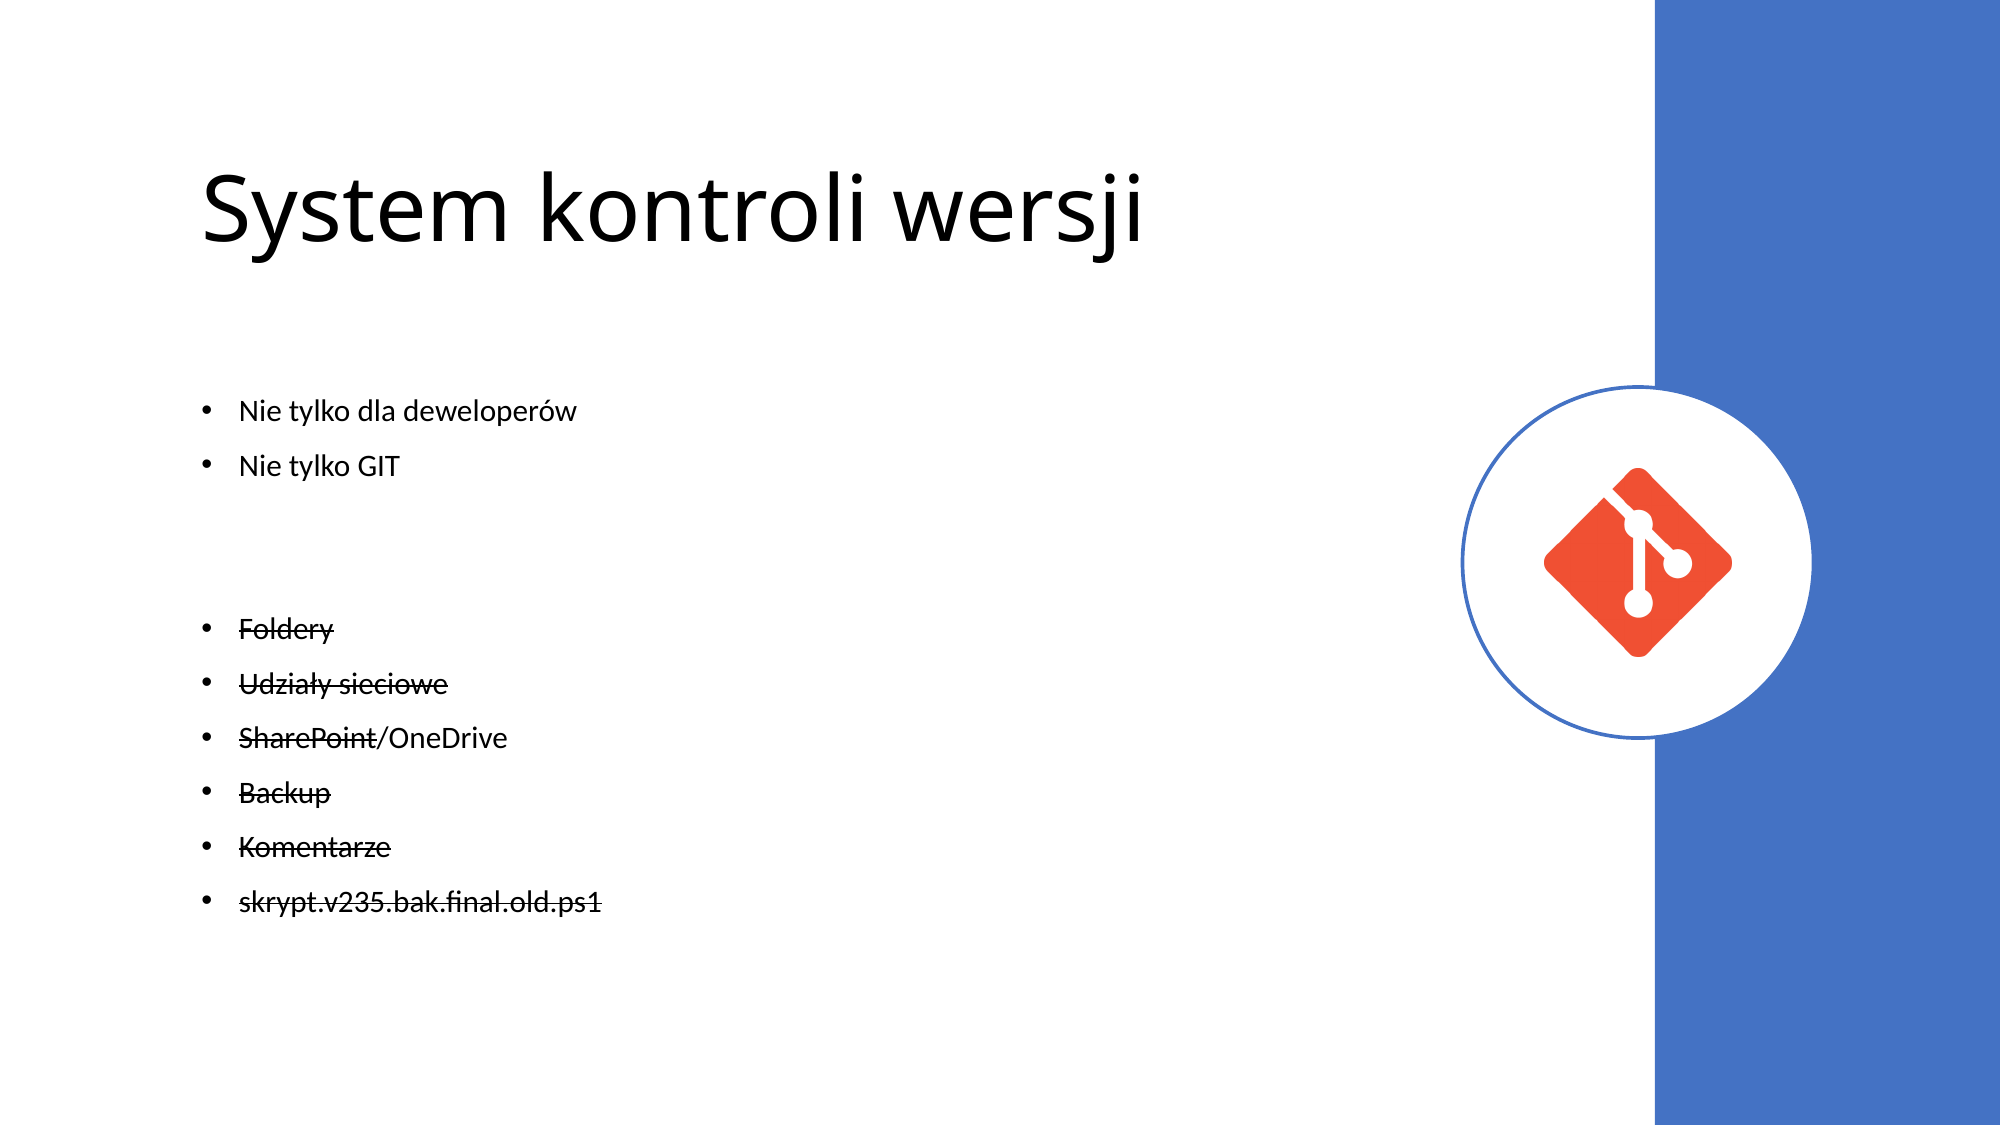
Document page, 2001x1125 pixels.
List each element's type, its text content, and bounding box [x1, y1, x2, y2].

list Nie tylko dla deweloperów Nie tylko GIT Foldery Udziały sieciowe SharePoint/OneDrive Backup Komentarze skrypt.v235.bak.final.old.ps1 [186, 373, 1248, 940]
picture [1544, 468, 1732, 657]
text_box [1461, 385, 1815, 740]
text_box [1654, 0, 2000, 1125]
title System kontroli wersji [186, 102, 1413, 321]
